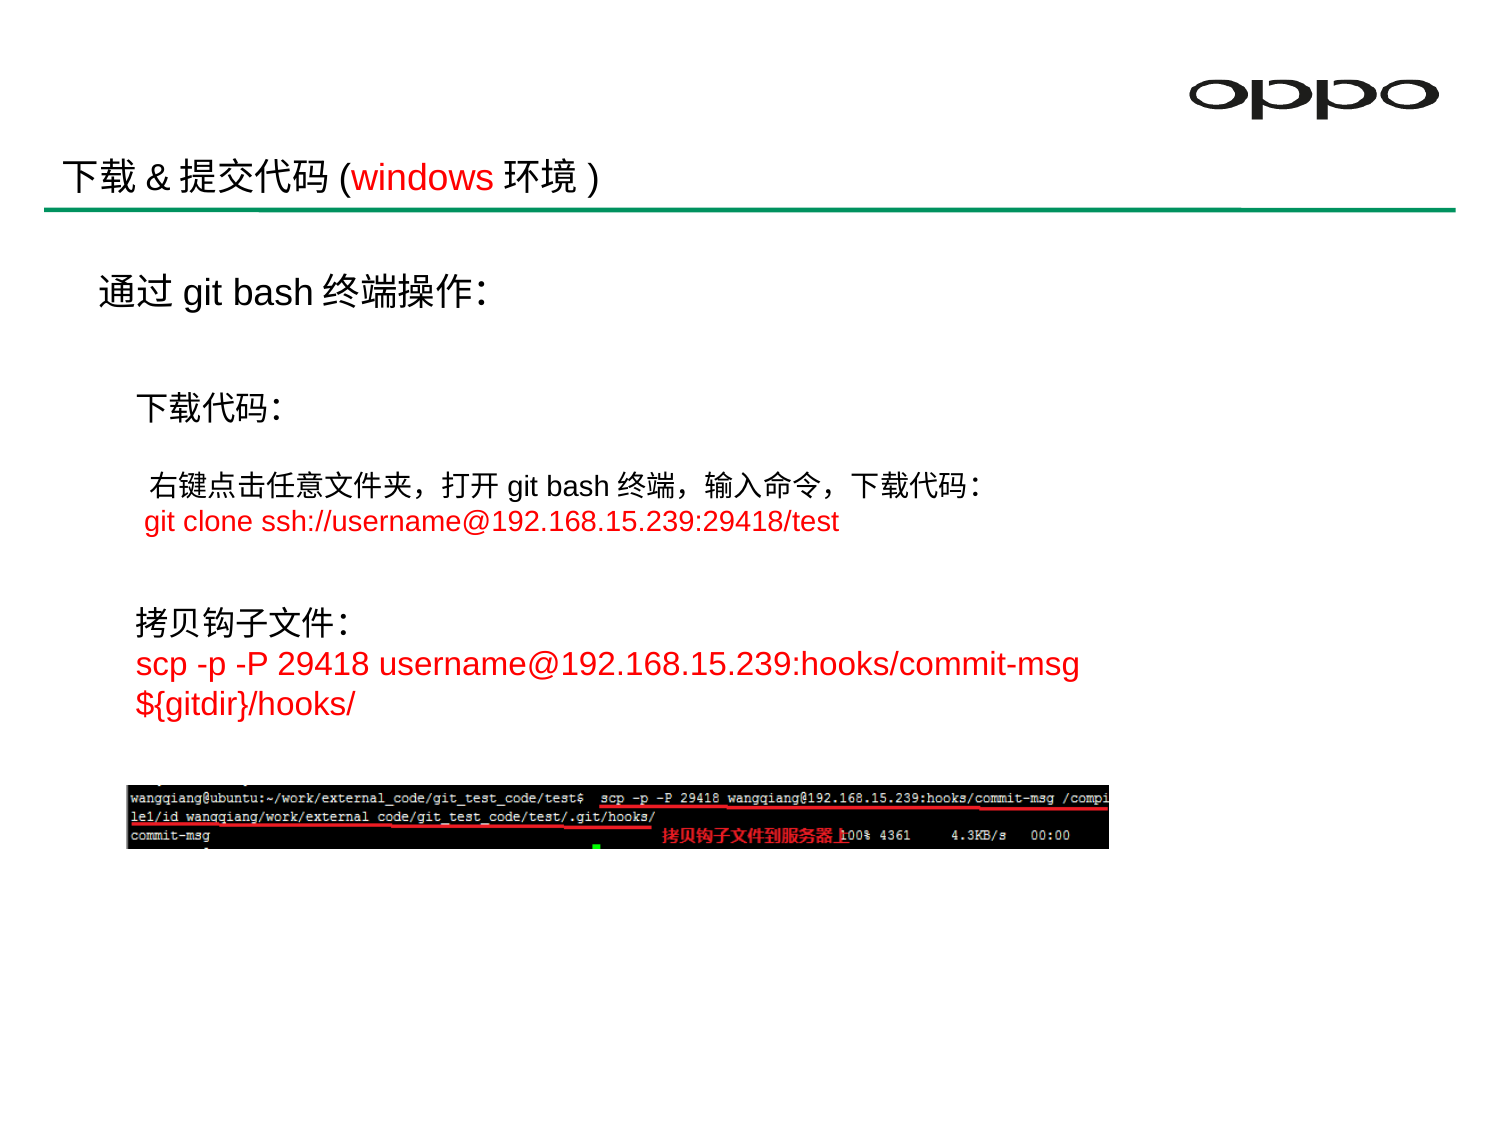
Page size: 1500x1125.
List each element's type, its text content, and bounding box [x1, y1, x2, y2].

picture [126, 785, 1109, 849]
text_box 通过git bash终端操作： [84, 260, 1469, 321]
picture [1167, 55, 1460, 142]
text_box 拷贝钩子文件： scp -p -P 29418 username@192.168.15.239:hooks/commit-msg ${gitdir}/hooks/ [121, 594, 1293, 730]
text_box 下载&提交代码(windows环境) [46, 145, 618, 206]
text_box 下载代码： 右键点击任意文件夹，打开git bash终端，输入命令，下载代码： git clone ssh://username@192.168.15.239:29418/test [121, 380, 1047, 545]
